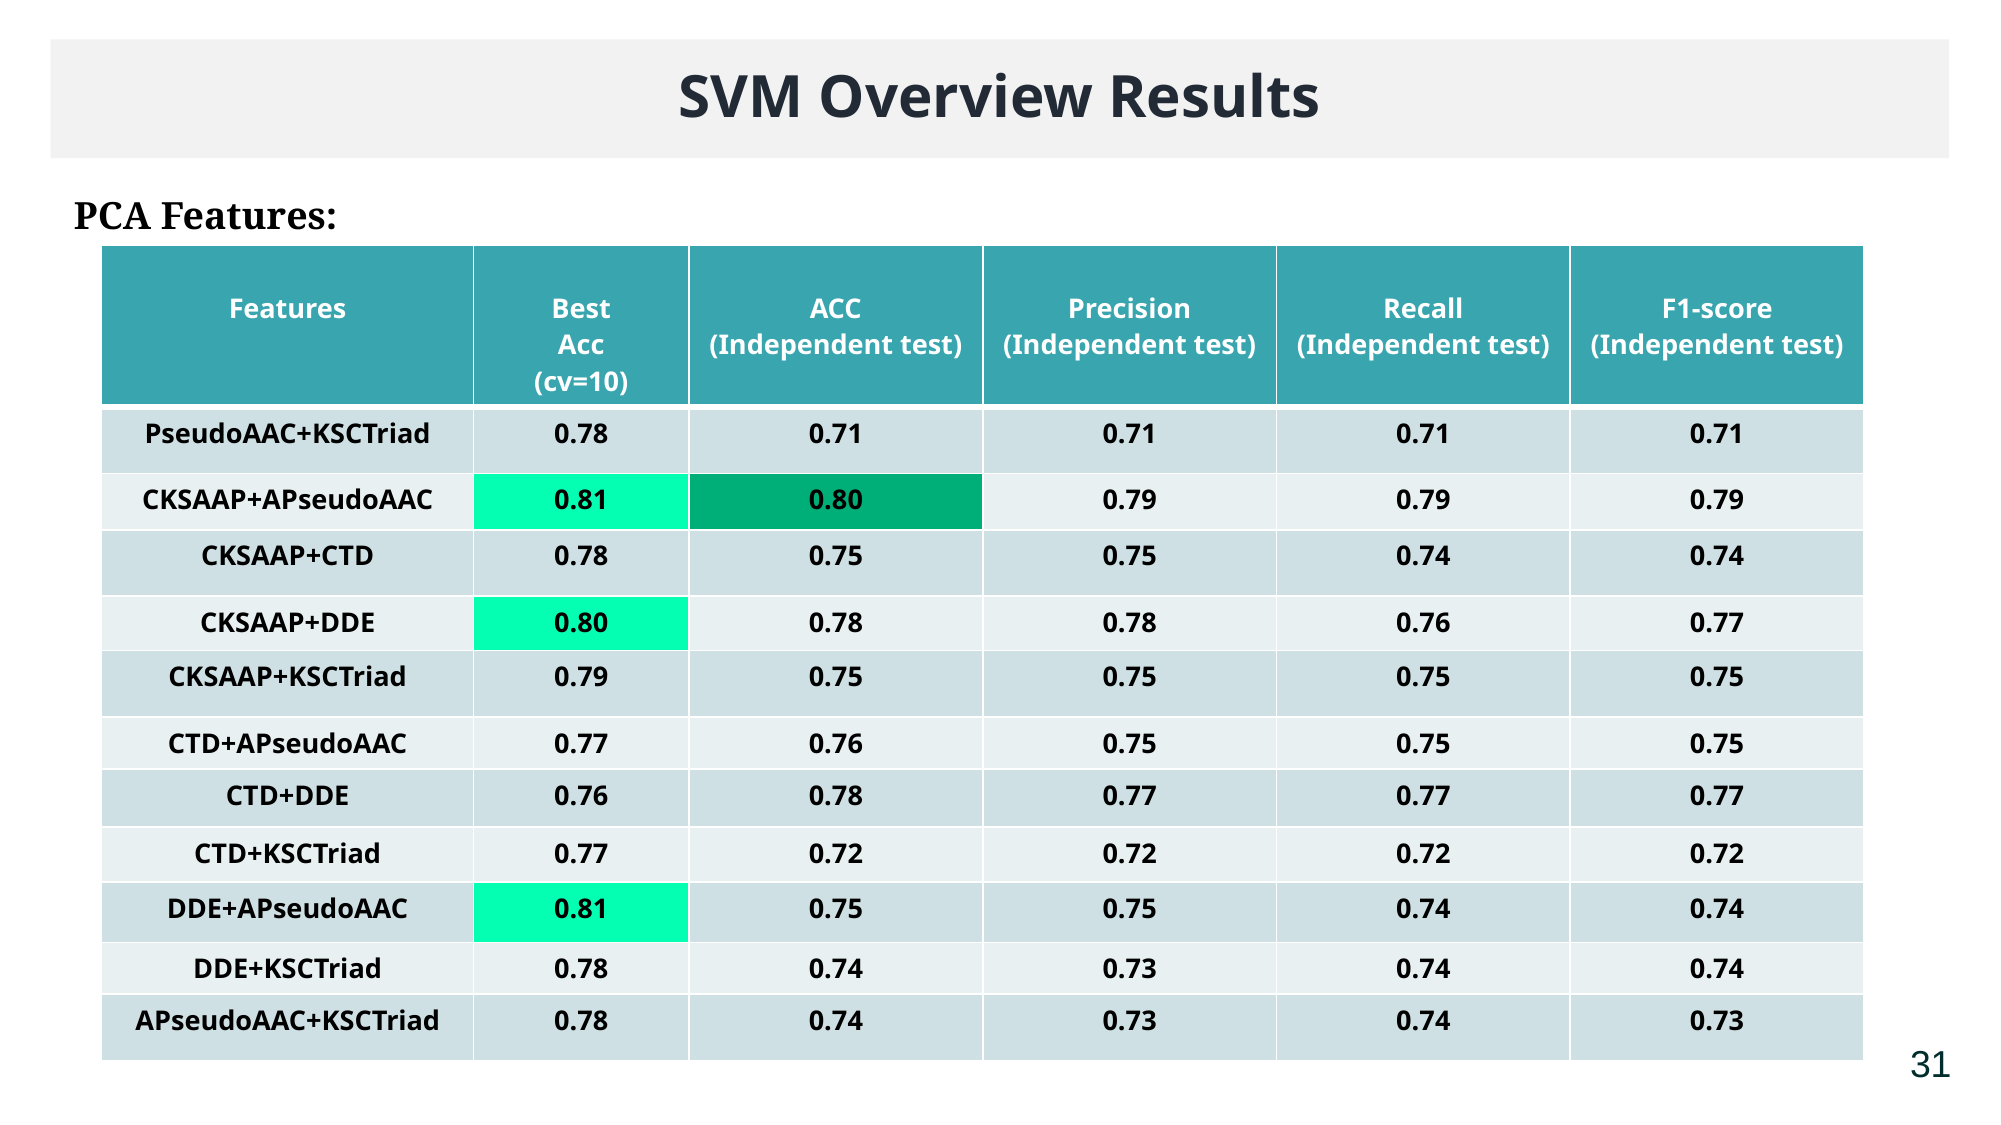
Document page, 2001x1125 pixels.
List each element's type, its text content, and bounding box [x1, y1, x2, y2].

table_cell 0.72 [690, 828, 982, 881]
table_cell 0.73 [1571, 995, 1863, 1060]
table_cell 0.77 [1277, 770, 1569, 826]
table_cell 0.75 [690, 531, 982, 595]
table_cell 0.78 [690, 770, 982, 826]
text_box SVM Overview Results [50, 39, 1950, 159]
table_cell 0.78 [474, 943, 688, 993]
table_cell CKSAAP+DDE [102, 597, 473, 650]
table_cell 0.74 [1277, 531, 1569, 595]
table_cell CKSAAP+CTD [102, 531, 473, 595]
table_cell 0.79 [1571, 474, 1863, 529]
table_cell 0.81 [474, 883, 688, 942]
table_cell DDE+APseudoAAC [102, 883, 473, 942]
table_cell CKSAAP+APseudoAAC [102, 474, 473, 529]
table_cell 0.78 [474, 995, 688, 1060]
table_cell CTD+DDE [102, 770, 473, 826]
table_cell CKSAAP+KSCTriad [102, 651, 473, 716]
table_cell 0.75 [690, 651, 982, 716]
text_box 31 [1895, 1033, 1986, 1093]
table_header Best Acc (cv=10) [474, 246, 688, 404]
table_cell 0.71 [1571, 410, 1863, 473]
table_cell 0.74 [1571, 883, 1863, 942]
table_cell 0.79 [474, 651, 688, 716]
table_cell 0.71 [984, 410, 1276, 473]
table_header Features [102, 246, 473, 404]
table_cell 0.75 [1277, 651, 1569, 716]
table_cell APseudoAAC+KSCTriad [102, 995, 473, 1060]
table_cell 0.71 [690, 410, 982, 473]
table_cell 0.77 [1571, 597, 1863, 650]
table_cell 0.72 [1571, 828, 1863, 881]
table_cell 0.74 [1277, 883, 1569, 942]
table_cell 0.80 [690, 474, 982, 529]
table_cell 0.77 [474, 828, 688, 881]
table_cell 0.74 [1571, 943, 1863, 993]
table_cell 0.79 [984, 474, 1276, 529]
table_cell 0.75 [984, 883, 1276, 942]
table_cell CTD+KSCTriad [102, 828, 473, 881]
table_cell 0.78 [690, 597, 982, 650]
table_cell 0.77 [1571, 770, 1863, 826]
table_cell 0.73 [984, 943, 1276, 993]
table_cell PseudoAAC+KSCTriad [102, 410, 473, 473]
table_cell 0.75 [1571, 718, 1863, 768]
table_cell 0.80 [474, 597, 688, 650]
table_cell 0.75 [984, 718, 1276, 768]
table_cell 0.76 [474, 770, 688, 826]
table_cell 0.78 [984, 597, 1276, 650]
table_cell 0.81 [474, 474, 688, 529]
table_cell 0.76 [1277, 597, 1569, 650]
text_box PCA Features: [59, 184, 1711, 245]
table_header Precision (Independent test) [984, 246, 1276, 404]
table_cell DDE+KSCTriad [102, 943, 473, 993]
table_cell 0.71 [1277, 410, 1569, 473]
table_cell 0.72 [1277, 828, 1569, 881]
table_cell 0.75 [690, 883, 982, 942]
table_cell 0.74 [1277, 943, 1569, 993]
table_header ACC (Independent test) [690, 246, 982, 404]
table_cell 0.73 [984, 995, 1276, 1060]
table_cell 0.77 [984, 770, 1276, 826]
table_cell 0.75 [1571, 651, 1863, 716]
table_cell 0.72 [984, 828, 1276, 881]
table_cell 0.74 [690, 943, 982, 993]
table_cell 0.78 [474, 410, 688, 473]
table_cell 0.74 [690, 995, 982, 1060]
table_header Recall (Independent test) [1277, 246, 1569, 404]
table_cell 0.74 [1571, 531, 1863, 595]
table_cell 0.75 [1277, 718, 1569, 768]
table_cell 0.75 [984, 531, 1276, 595]
table_cell 0.78 [474, 531, 688, 595]
table_cell 0.77 [474, 718, 688, 768]
table_cell 0.79 [1277, 474, 1569, 529]
table_header F1-score (Independent test) [1571, 246, 1863, 404]
table_cell 0.74 [1277, 995, 1569, 1060]
table_cell 0.76 [690, 718, 982, 768]
table_cell 0.75 [984, 651, 1276, 716]
table_cell CTD+APseudoAAC [102, 718, 473, 768]
